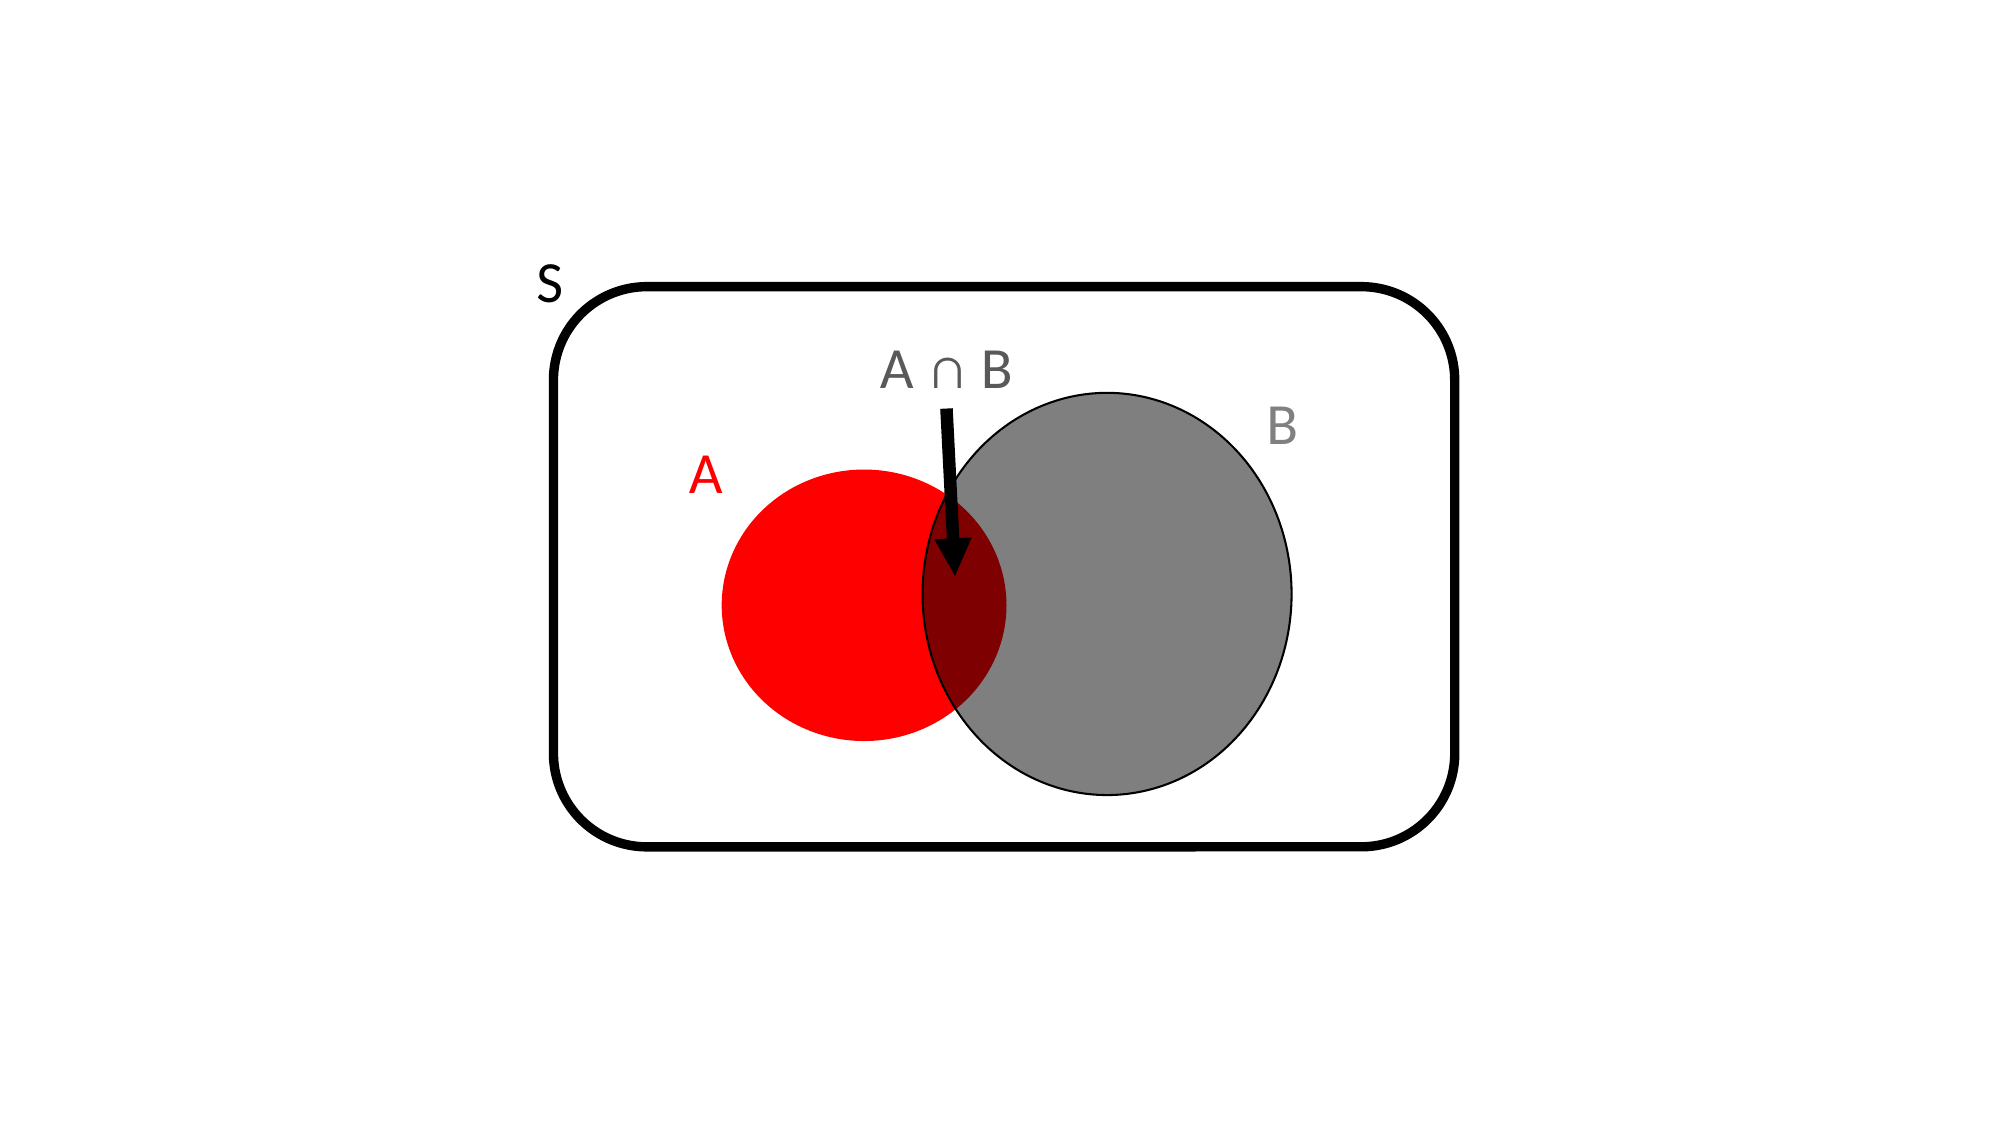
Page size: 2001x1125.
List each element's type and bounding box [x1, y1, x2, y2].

text_box [521, 237, 1455, 847]
